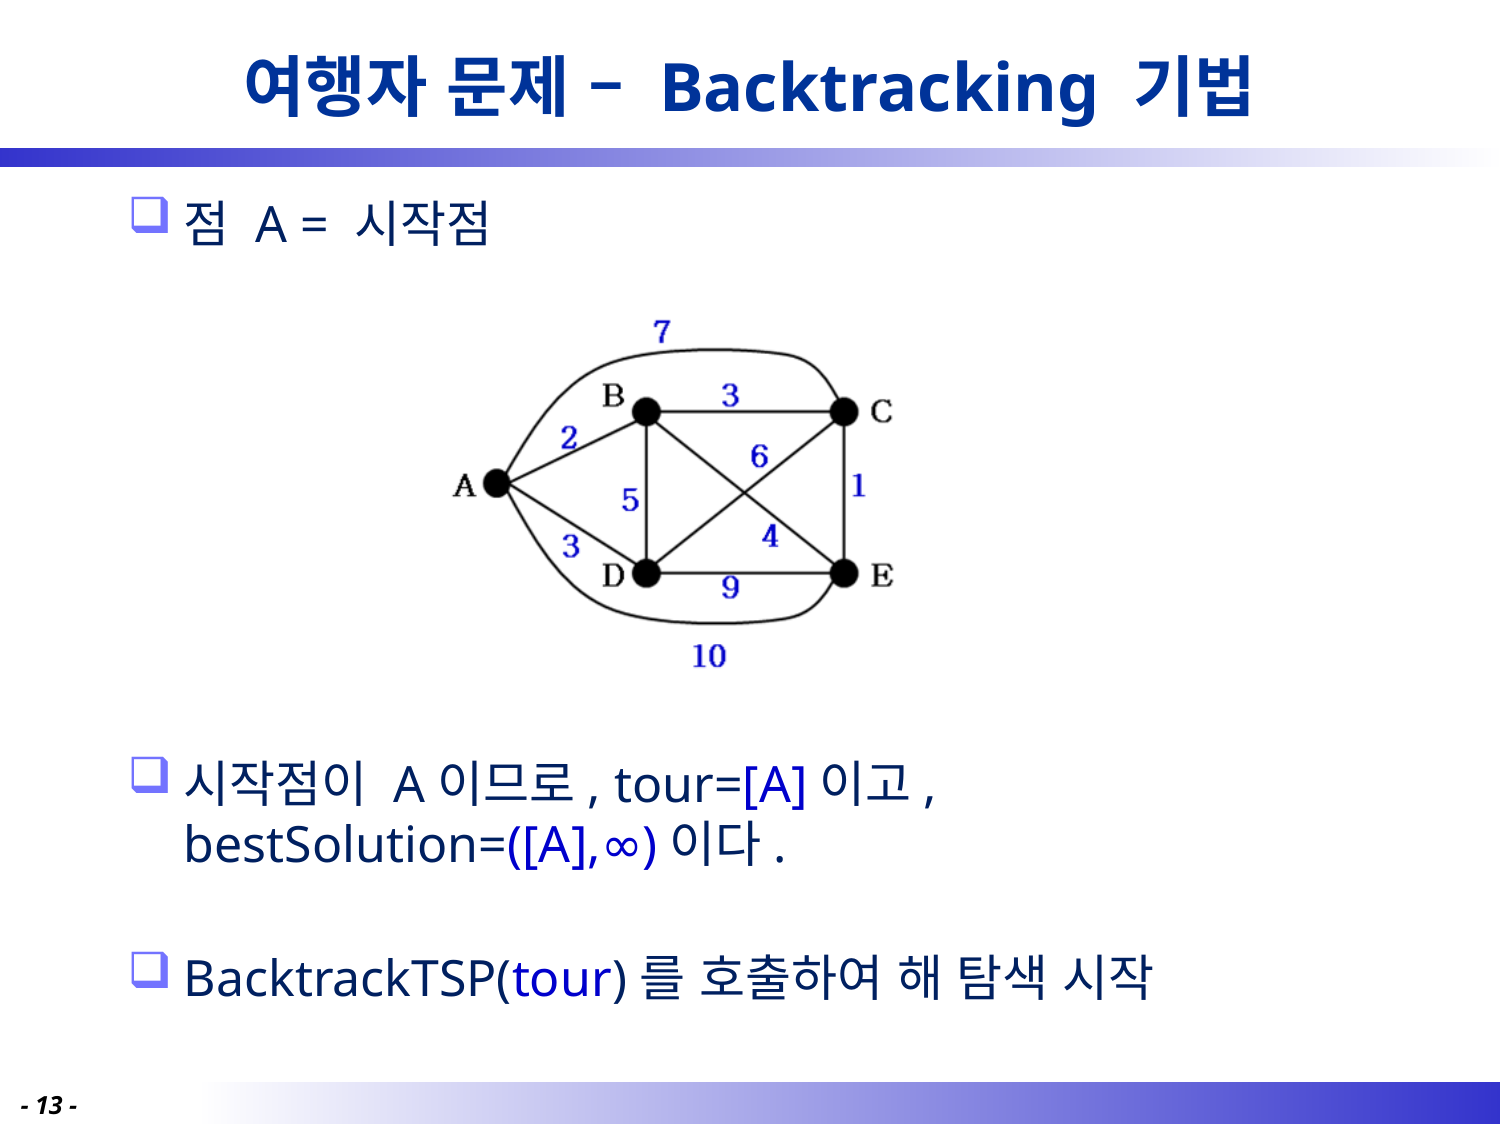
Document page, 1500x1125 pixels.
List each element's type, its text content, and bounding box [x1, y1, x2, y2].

picture [432, 302, 940, 687]
list 점 A = 시작점 시작점이 A이므로, tour=[A]이고, bestSolution=([A],∞)이다. BacktrackTSP(tour)를 호출하여 해 탐색 시작 [112, 184, 1388, 1082]
slide_number - 13 - [5, 1082, 113, 1118]
title 여행자 문제 – Backtracking 기법 [112, 7, 1388, 163]
